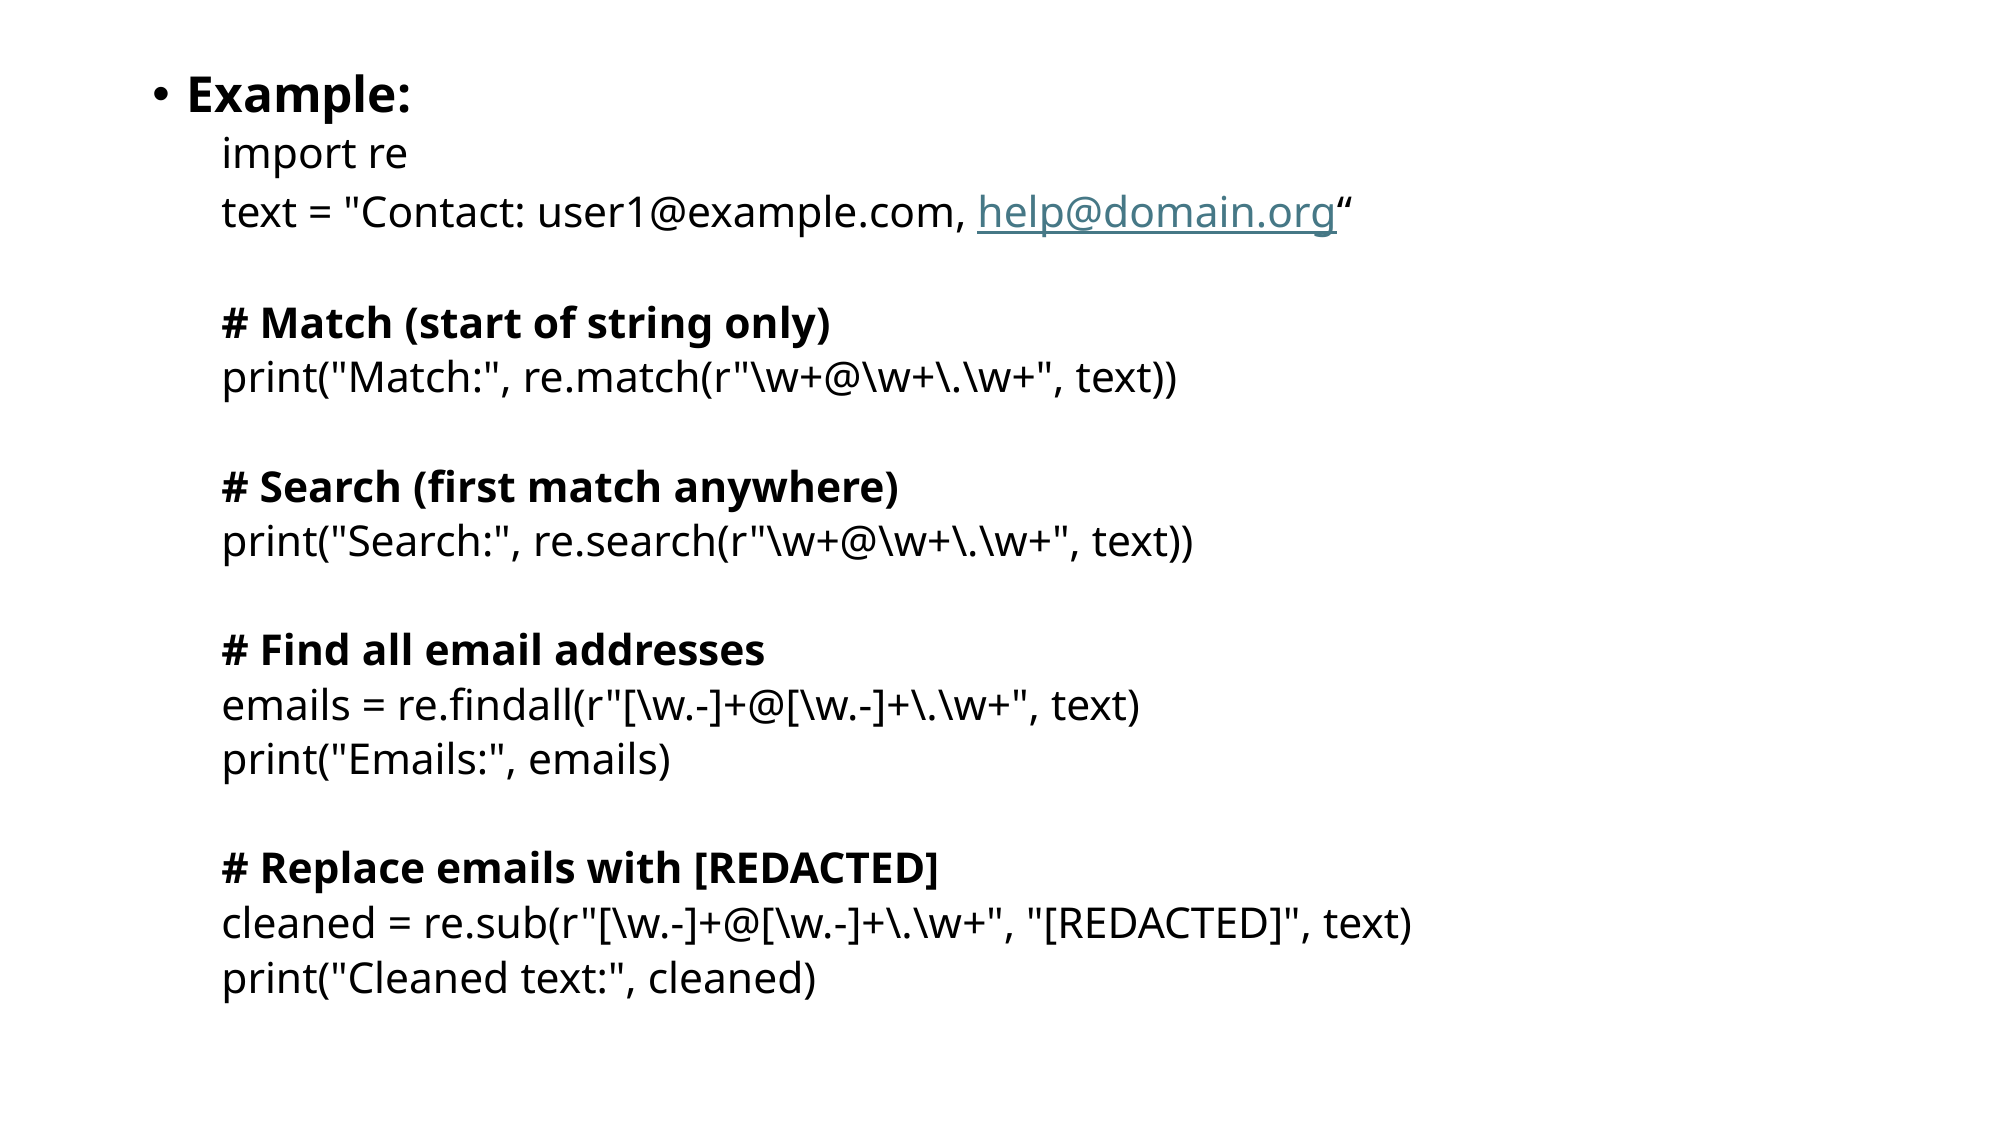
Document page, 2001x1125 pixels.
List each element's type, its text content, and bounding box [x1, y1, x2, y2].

list Example: import re text = "Contact: user1@example.com, help@domain.org“ # Match (start of string only) print("Match:", re.match(r"\w+@\w+\.\w+", text)) # Search (first match anywhere) print("Search:", re.search(r"\w+@\w+\.\w+", text)) # Find all email addresses emails = re.findall(r"[\w.-]+@[\w.-]+\.\w+", text) print("Emails:", emails) # Replace emails with [REDACTED] cleaned = re.sub(r"[\w.-]+@[\w.-]+\.\w+", "[REDACTED]", text) print("Cleaned text:", cleaned) [137, 61, 1863, 1014]
